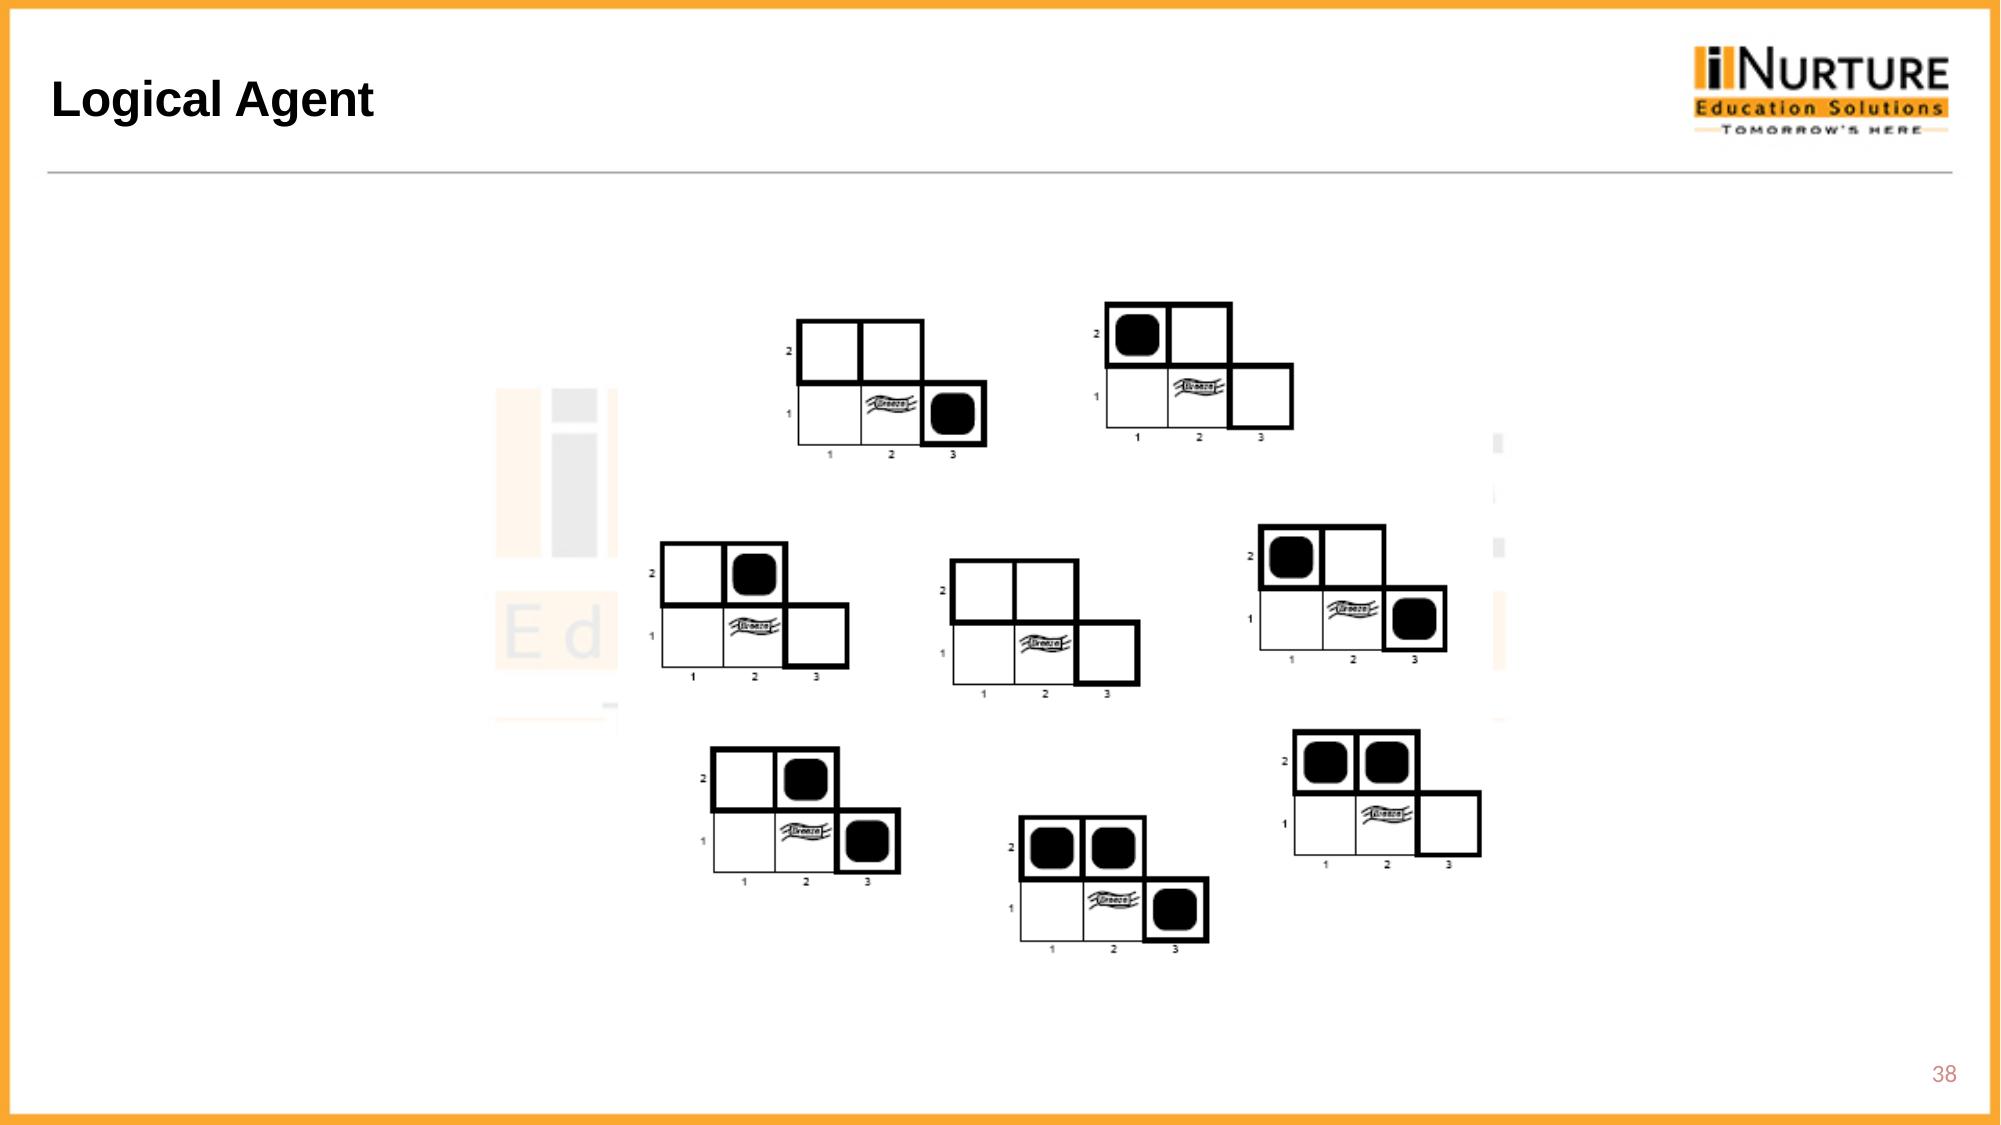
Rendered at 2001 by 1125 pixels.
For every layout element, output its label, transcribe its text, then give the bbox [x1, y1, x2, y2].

slide_number 38 [1901, 1042, 1973, 1103]
text_box Logical Agent [33, 59, 1716, 134]
picture [0, 0, 2001, 1125]
